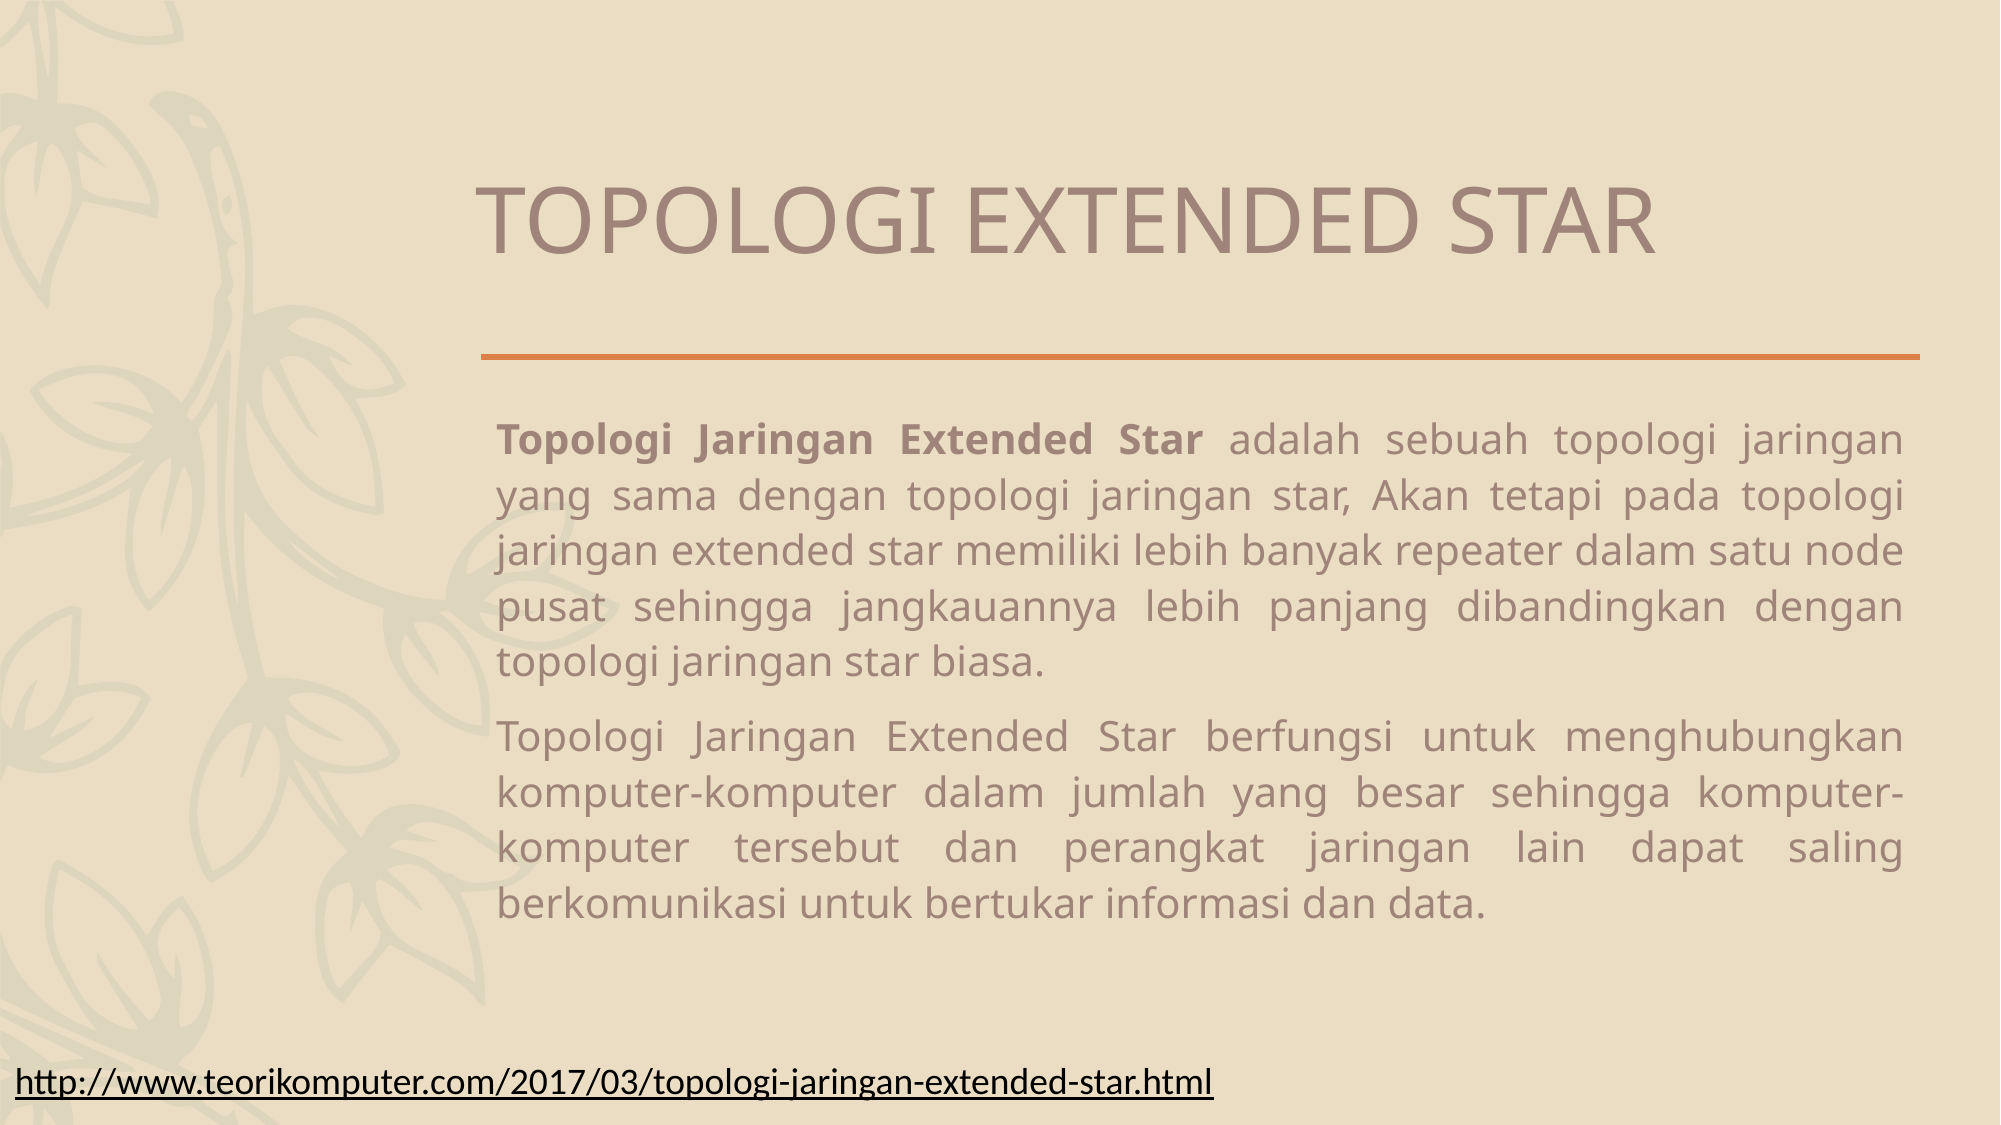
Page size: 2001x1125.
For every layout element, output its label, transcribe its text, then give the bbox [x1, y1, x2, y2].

title TOPOLOGI EXTENDED STAR [460, 93, 1920, 350]
text_box http://www.teorikomputer.com/2017/03/topologi-jaringan-extended-star.html [0, 1049, 1473, 1110]
list Topologi Jaringan Extended Star adalah sebuah topologi jaringan yang sama dengan topologi jaringan star, Akan tetapi pada topologi jaringan extended star memiliki lebih banyak repeater dalam satu node pusat sehingga jangkauannya lebih panjang dibandingkan dengan topologi jaringan star biasa. Topologi Jaringan Extended Star berfungsi untuk menghubungkan komputer-komputer dalam jumlah yang besar sehingga komputer-komputer tersebut dan perangkat jaringan lain dapat saling berkomunikasi untuk bertukar informasi dan data. [481, 399, 1920, 999]
